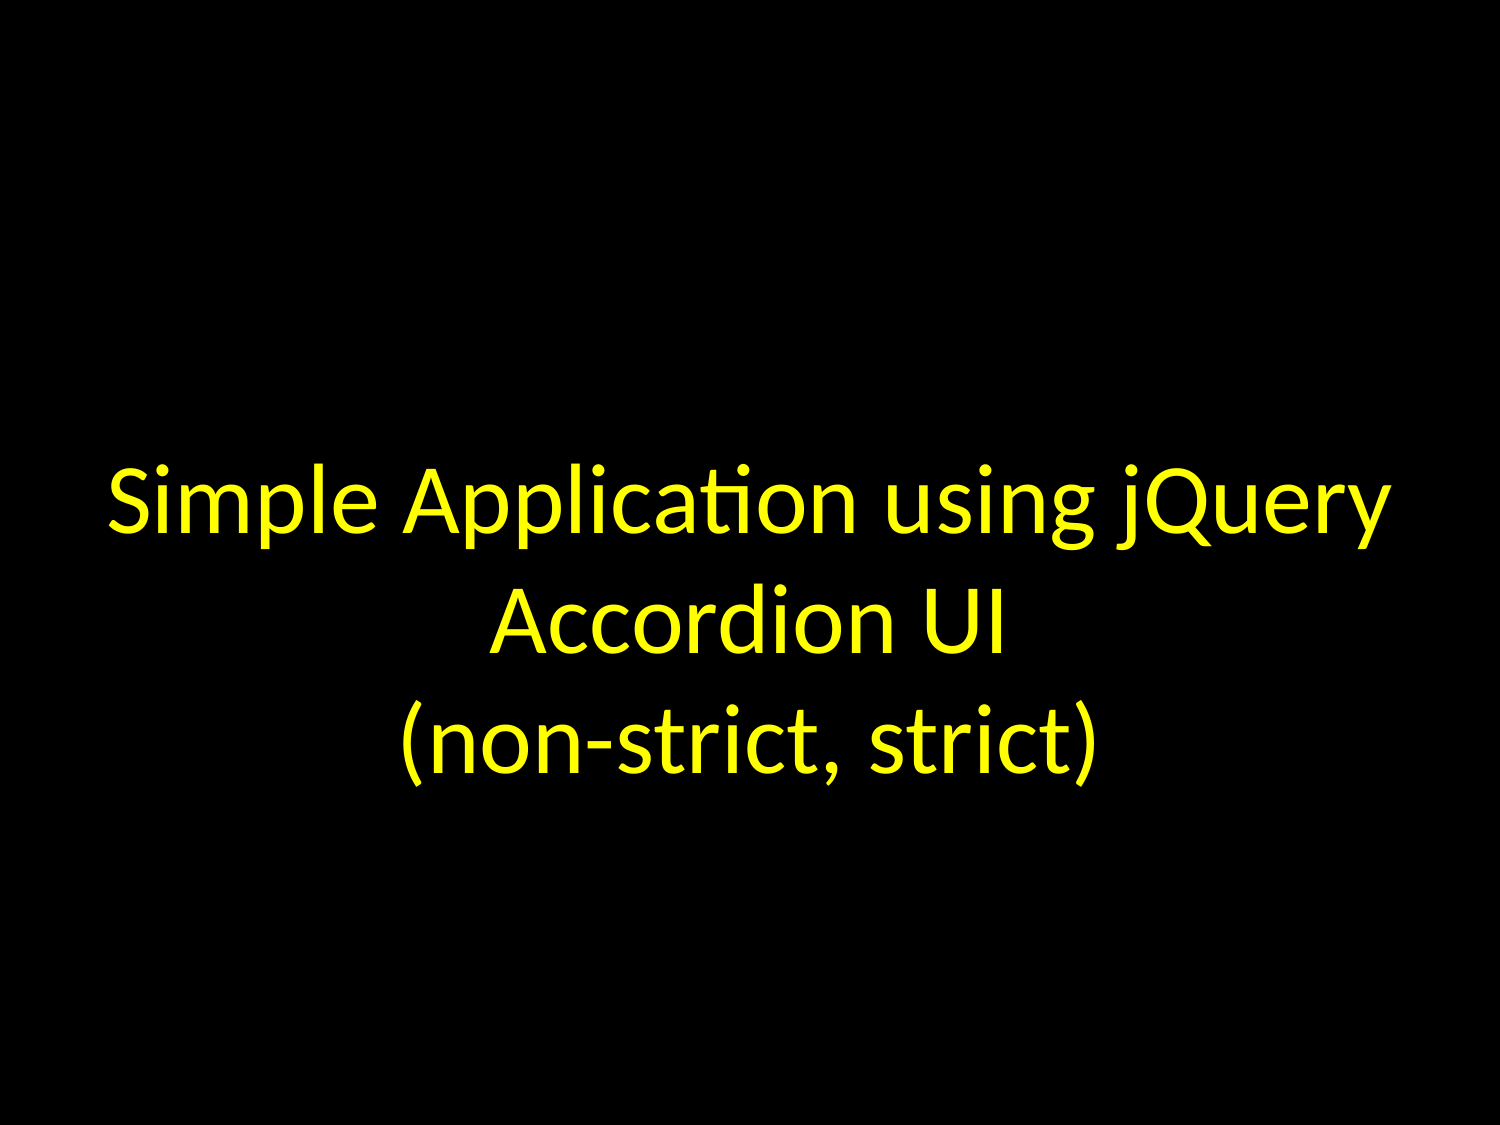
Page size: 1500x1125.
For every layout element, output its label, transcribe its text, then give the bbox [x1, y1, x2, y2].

text_box Simple Application using jQuery Accordion UI (non-strict, strict) [62, 426, 1438, 801]
